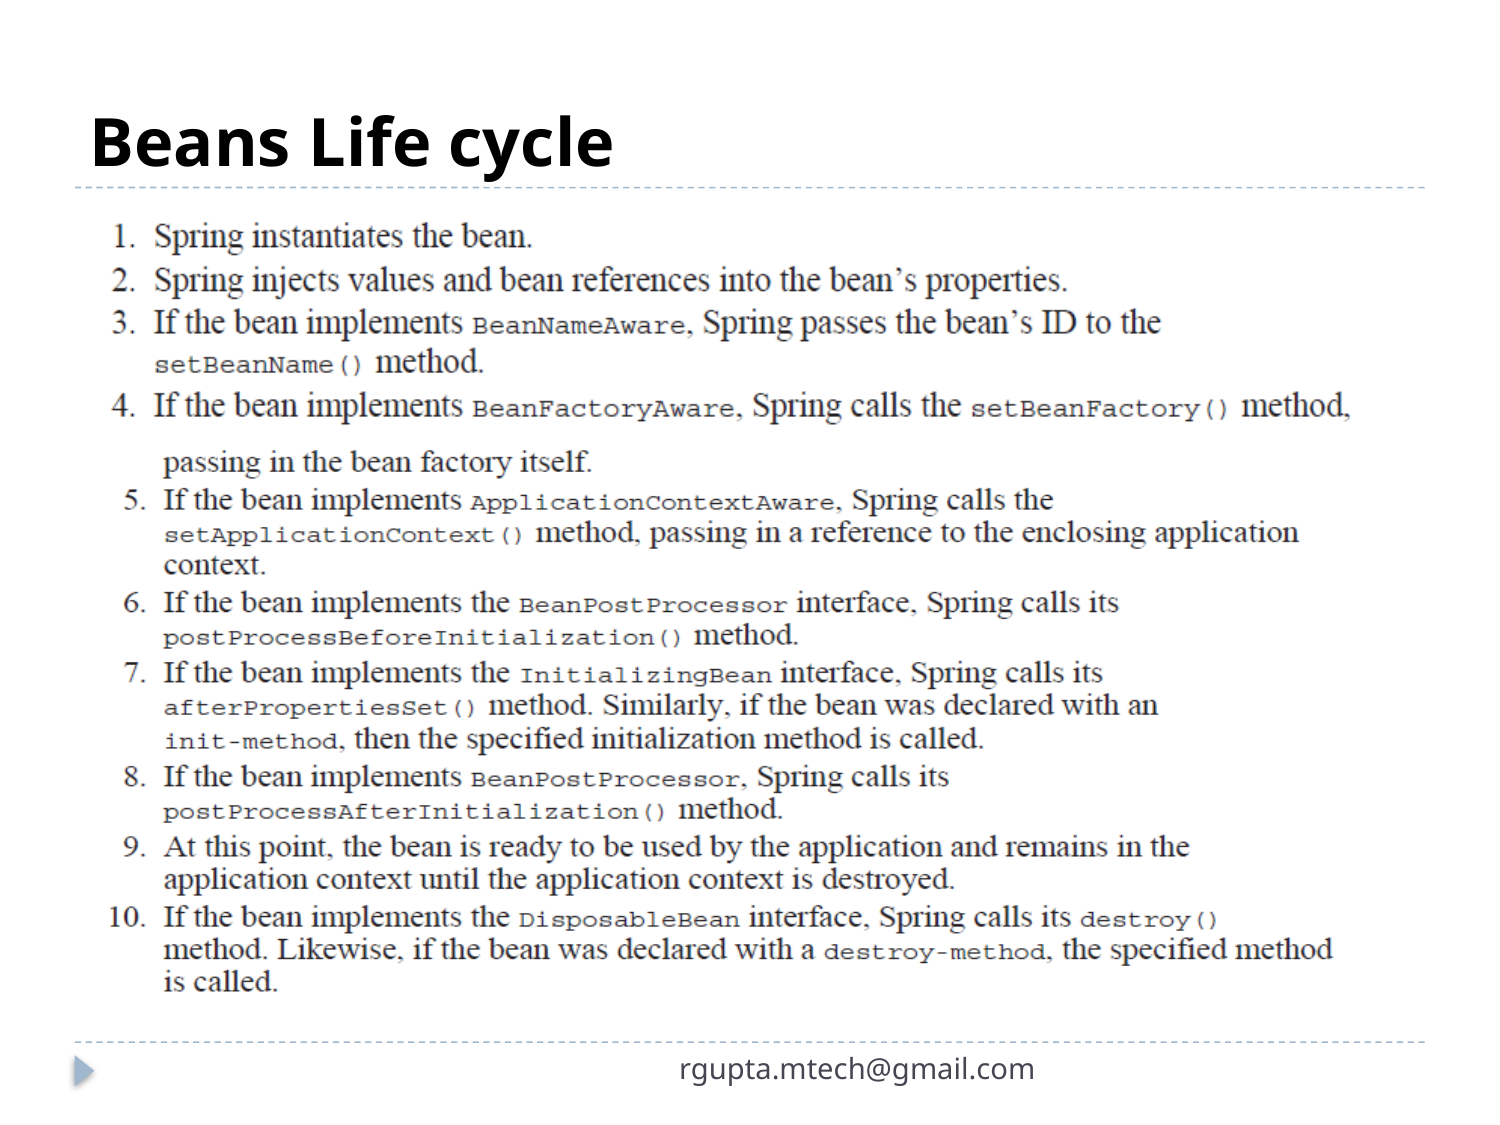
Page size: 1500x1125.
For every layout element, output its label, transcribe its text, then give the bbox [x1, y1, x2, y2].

footer rgupta.mtech@gmail.com [475, 1042, 1051, 1103]
picture [81, 198, 1406, 442]
title Beans Life cycle [75, 24, 1425, 188]
picture [105, 445, 1359, 1020]
